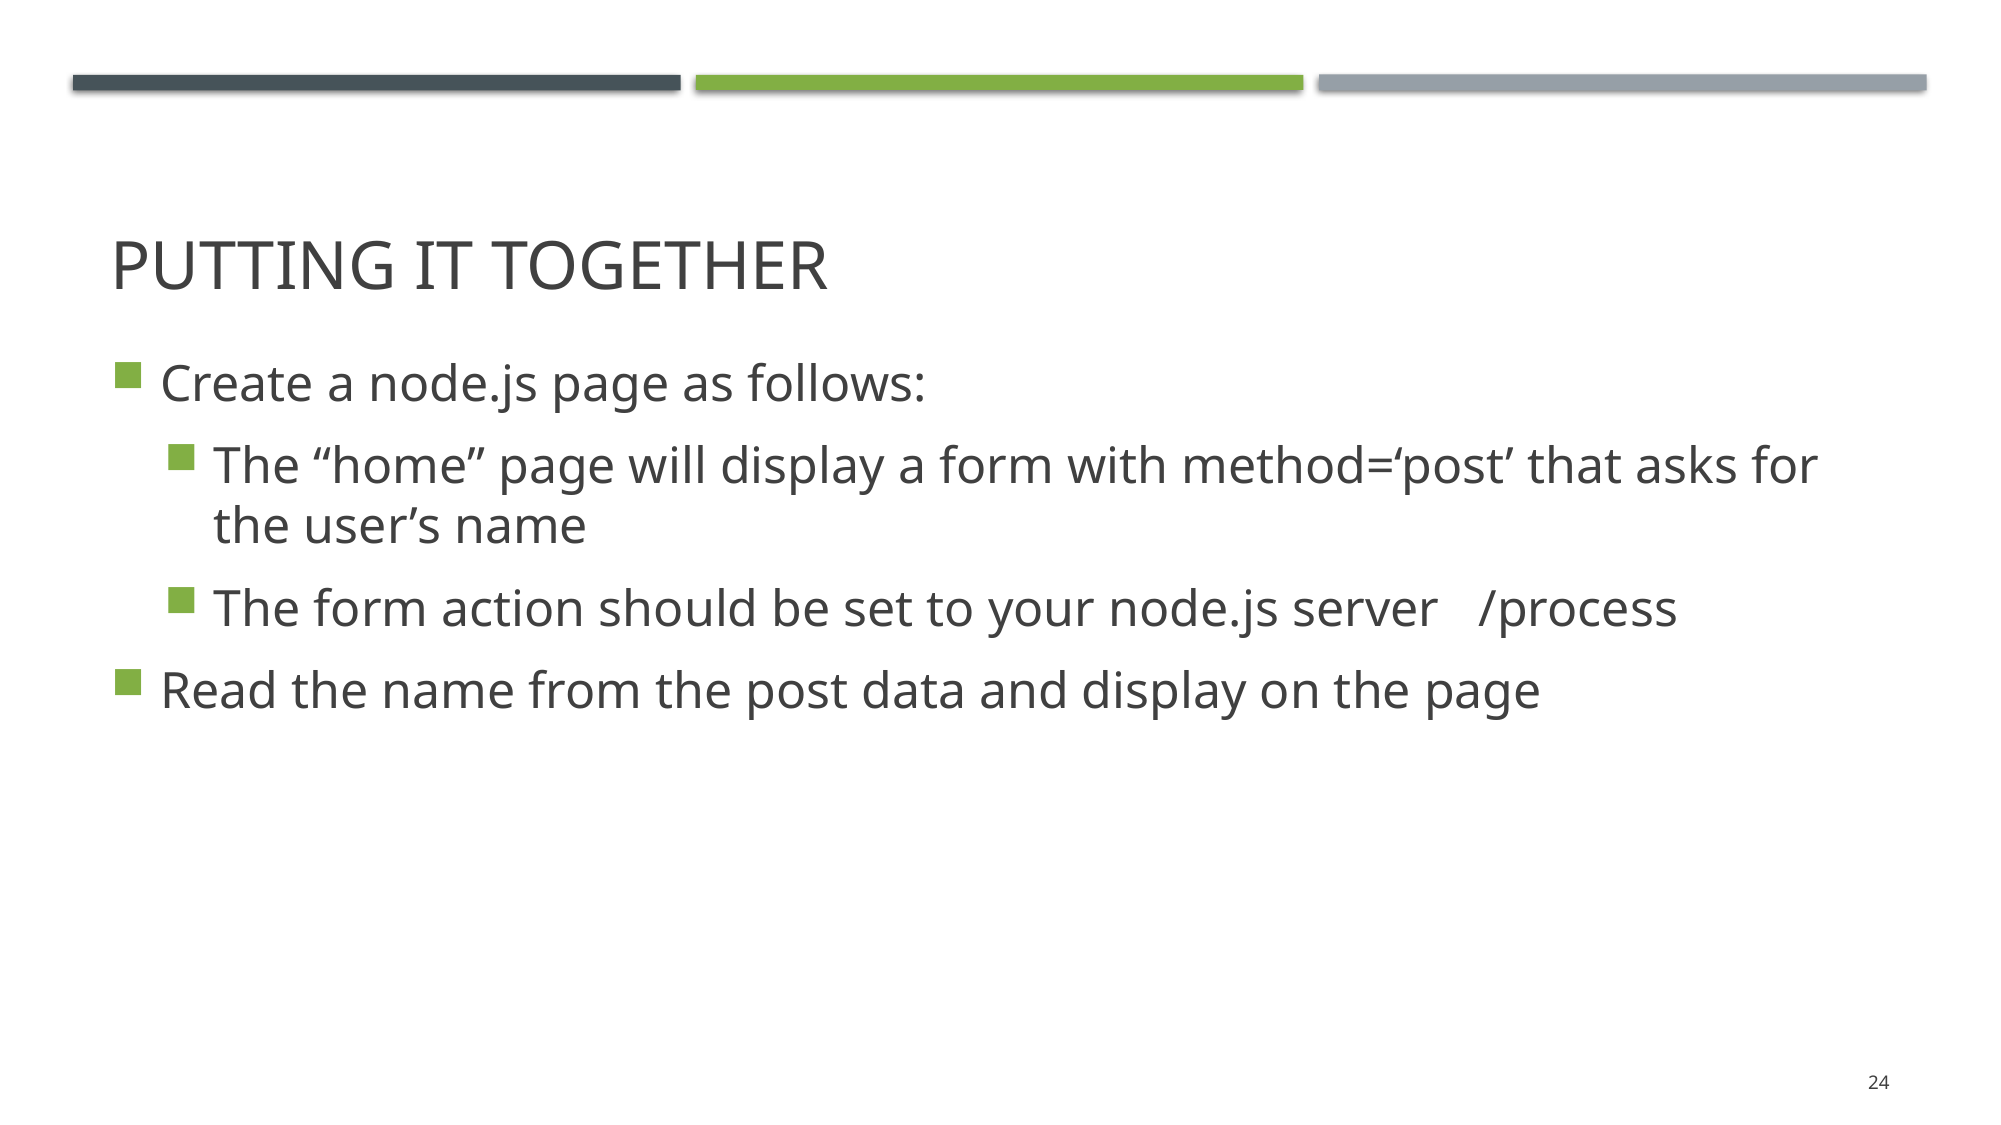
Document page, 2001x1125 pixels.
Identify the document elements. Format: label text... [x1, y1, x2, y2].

title Putting it together [95, 115, 1905, 311]
list Create a node.js page as follows: The “home” page will display a form with method=‘post’ that asks for the user’s name The form action should be set to your node.js server /process Read the name from the post data and display on the page [95, 343, 1905, 940]
slide_number 24 [1732, 1053, 1905, 1114]
